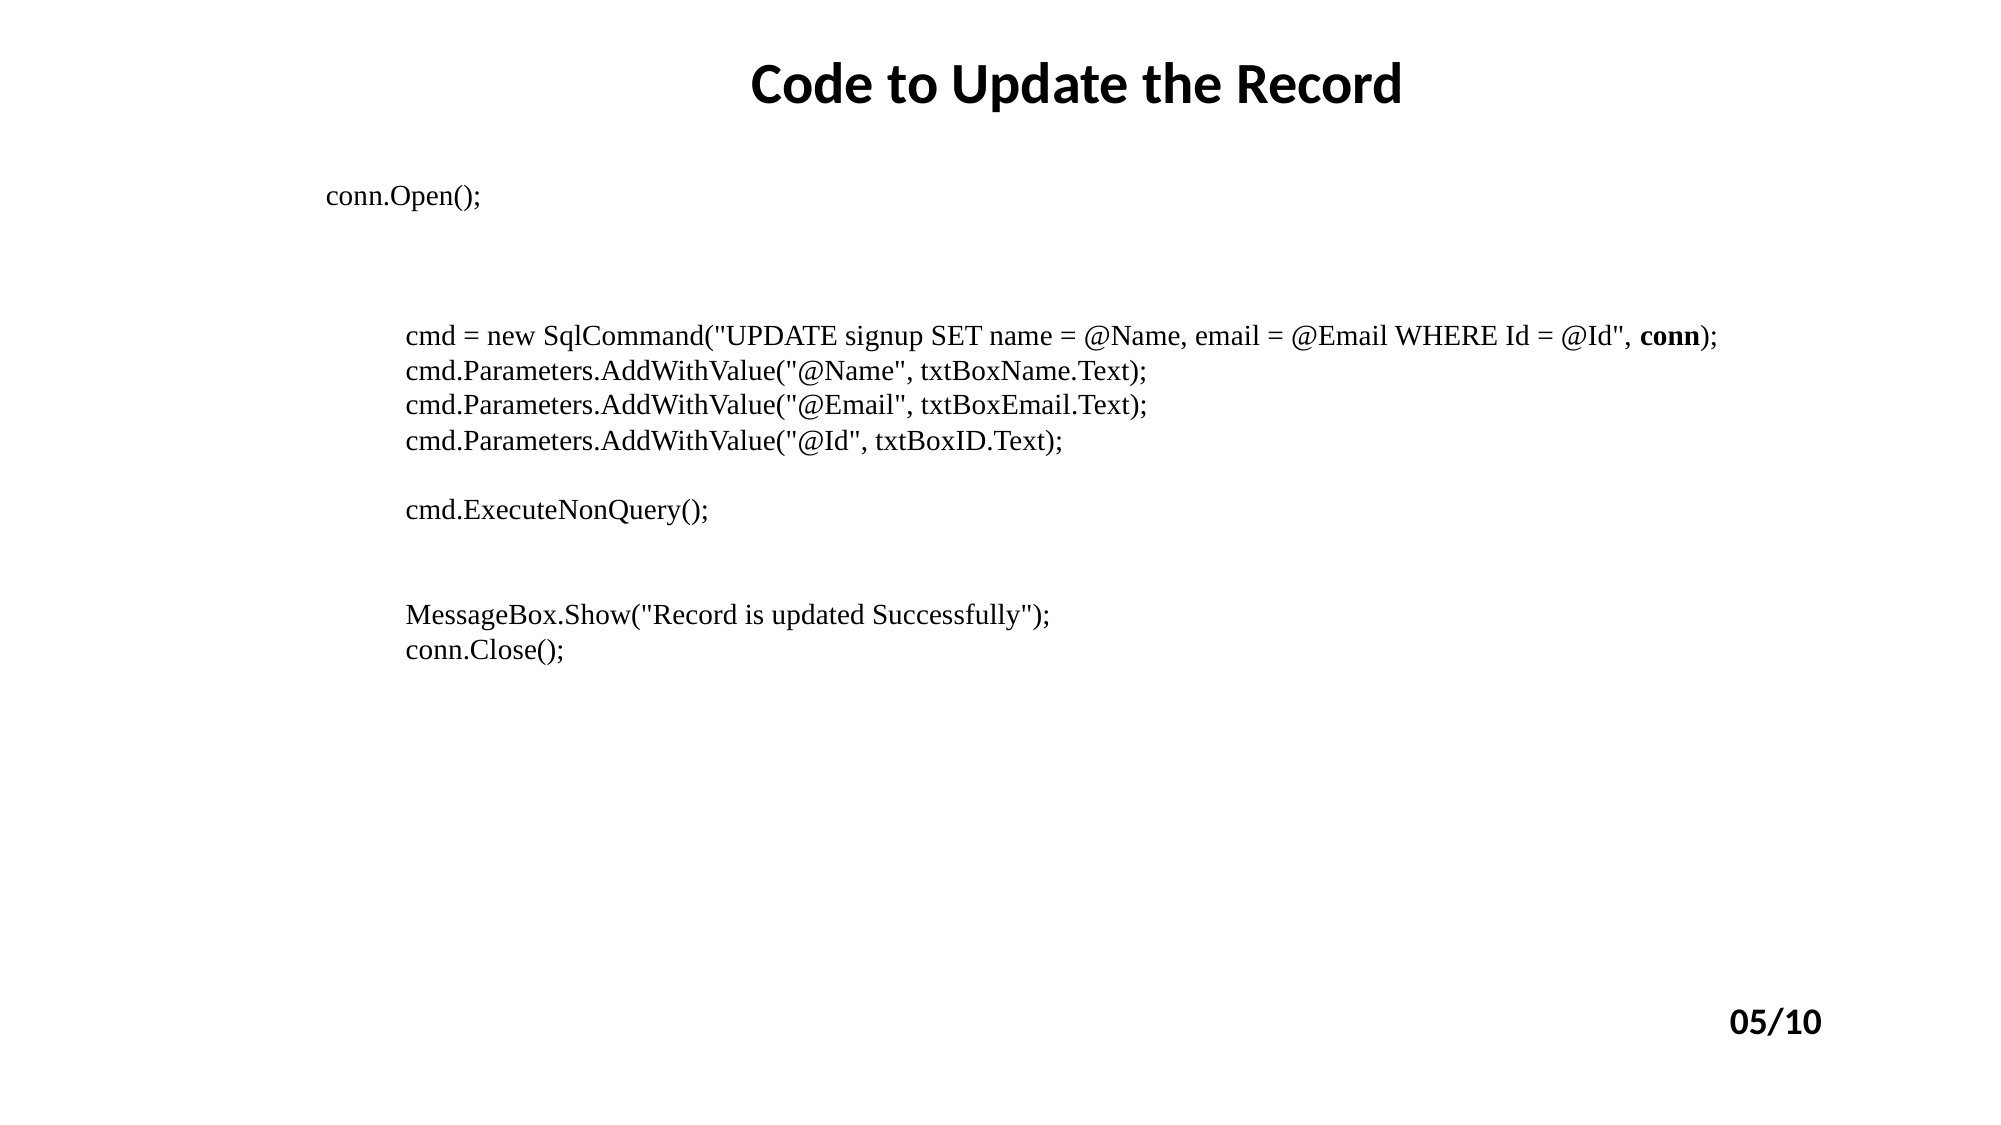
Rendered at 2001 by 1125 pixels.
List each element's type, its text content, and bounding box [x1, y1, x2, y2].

text_box conn.Open(); cmd = new SqlCommand("UPDATE signup SET name = @Name, email = @Email WHERE Id = @Id", conn); cmd.Parameters.AddWithValue("@Name", txtBoxName.Text); cmd.Parameters.AddWithValue("@Email", txtBoxEmail.Text); cmd.Parameters.AddWithValue("@Id", txtBoxID.Text); cmd.ExecuteNonQuery(); MessageBox.Show("Record is updated Successfully"); conn.Close(); [303, 168, 1744, 673]
text_box 05/10 [1615, 989, 1937, 1050]
text_box Code to Update the Record [287, 37, 1869, 123]
